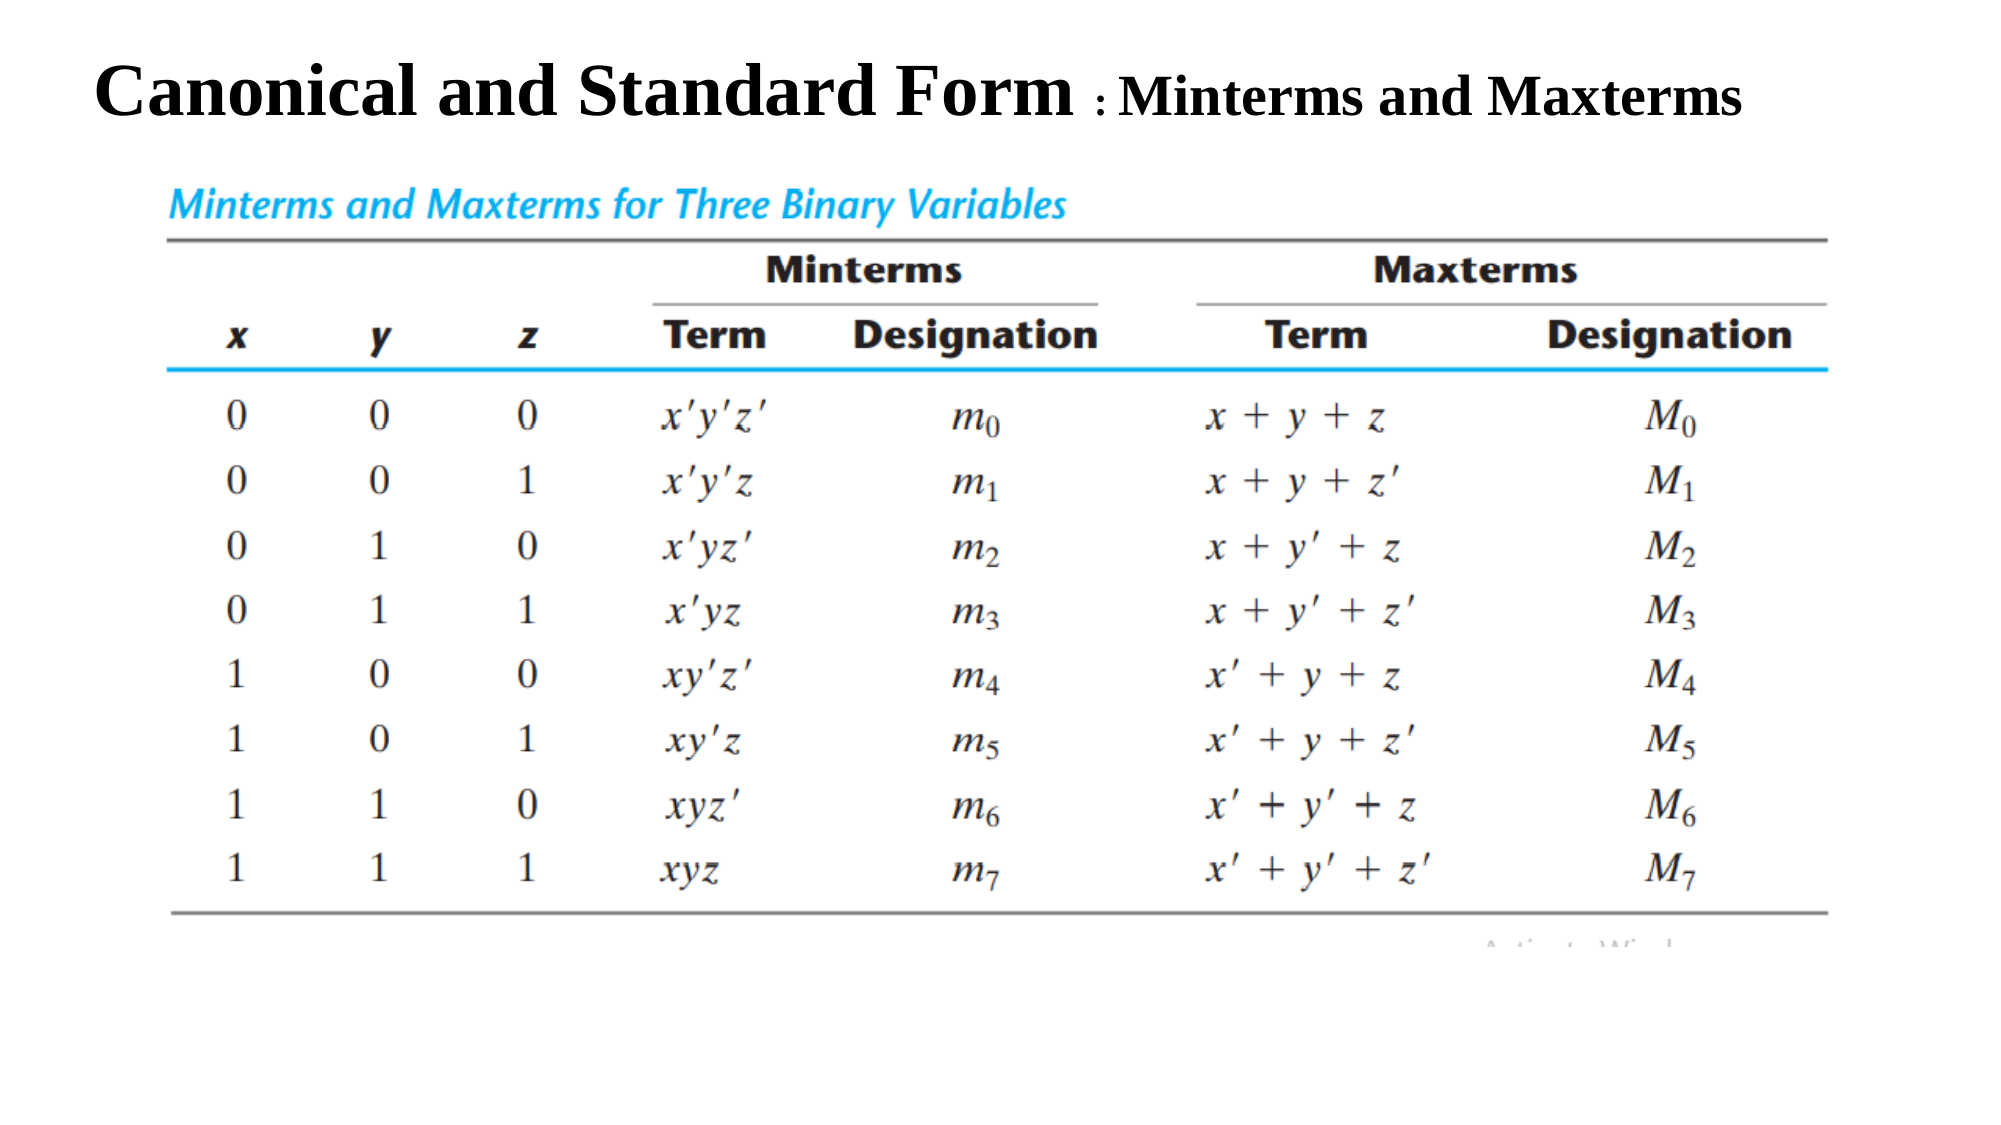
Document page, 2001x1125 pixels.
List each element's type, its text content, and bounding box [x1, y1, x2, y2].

text_box Canonical and Standard Form : Minterms and Maxterms [79, 33, 1902, 139]
picture [149, 178, 1850, 947]
